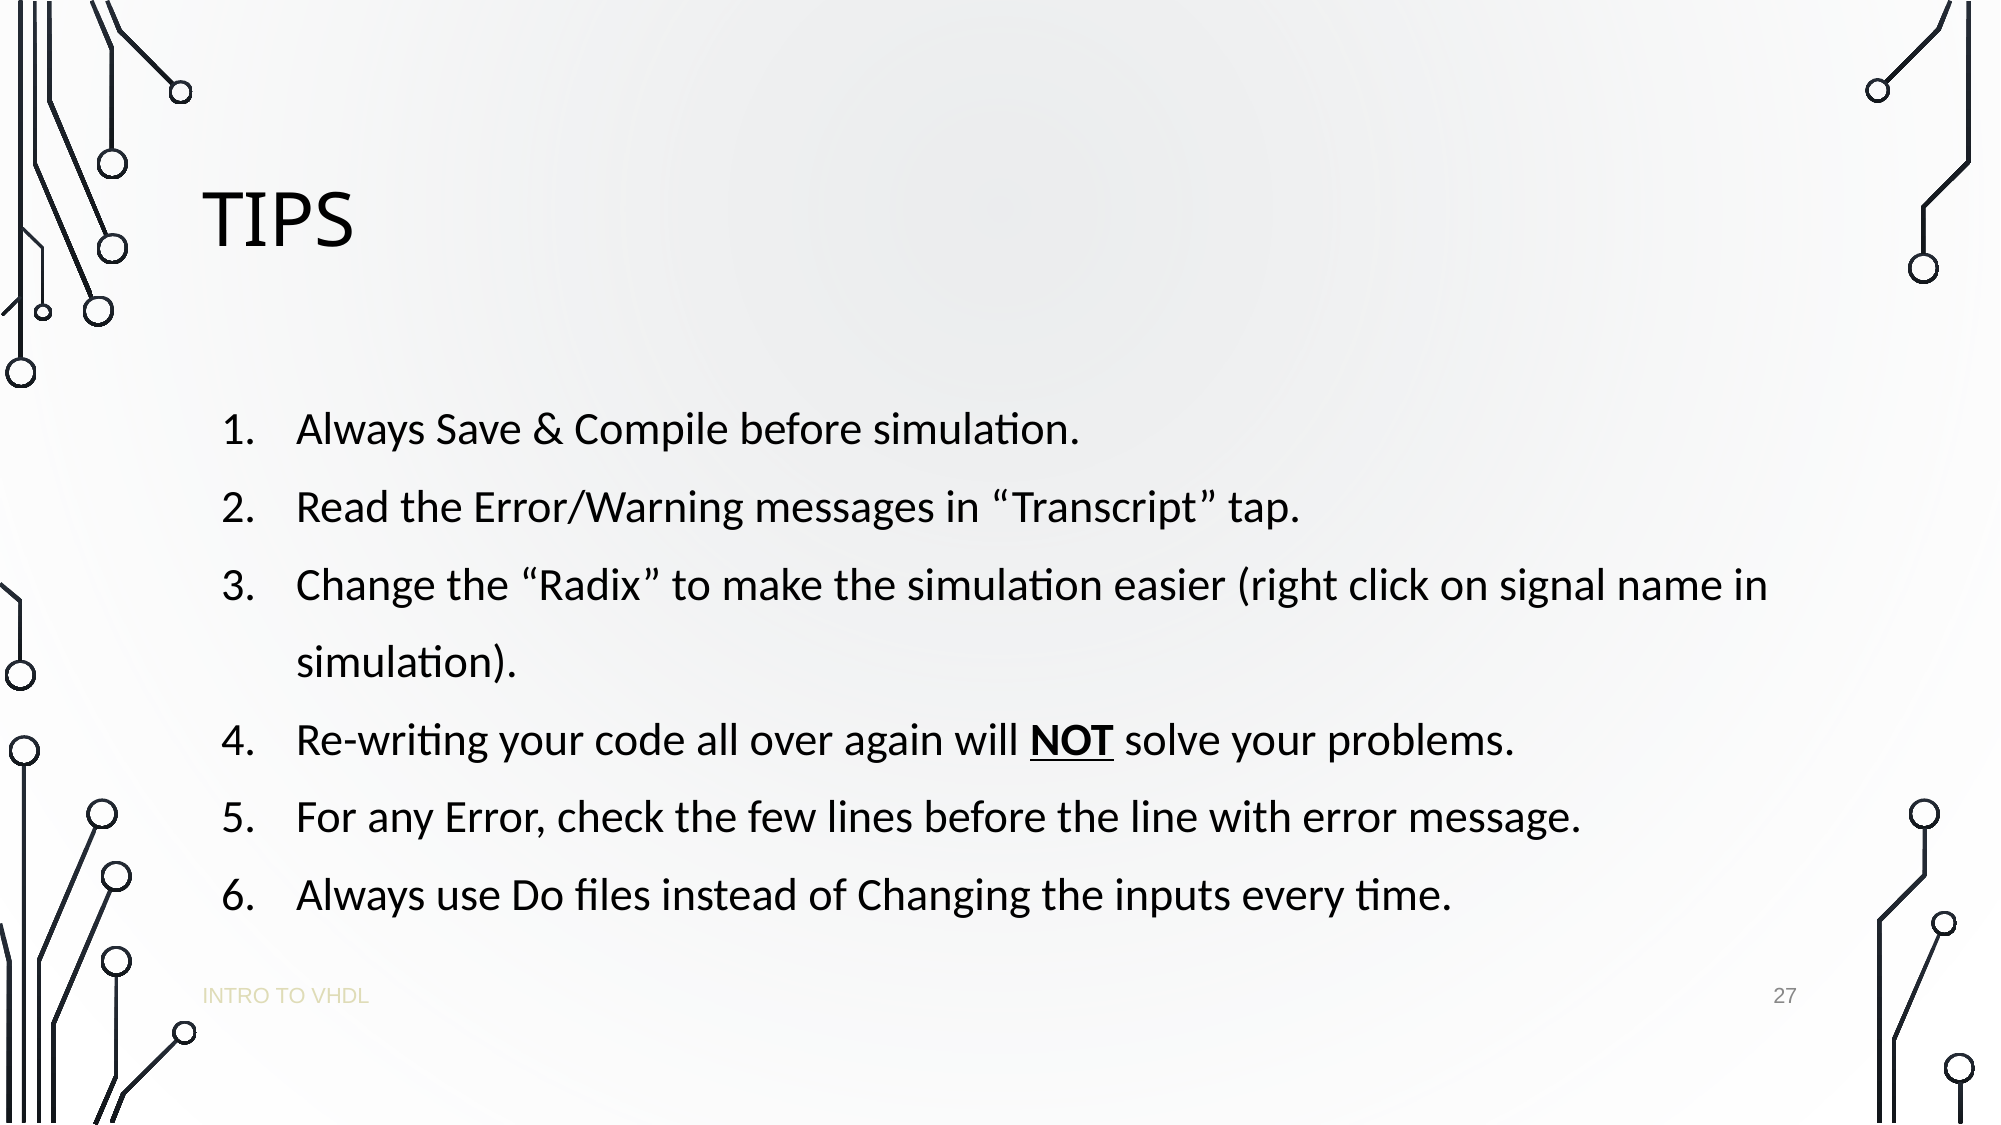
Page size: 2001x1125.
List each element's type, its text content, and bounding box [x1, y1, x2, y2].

list Always Save & Compile before simulation. Read the Error/Warning messages in “Transcript” tap. Change the “Radix” to make the simulation easier (right click on signal name in simulation). Re-writing your code all over again will NOT solve your problems. For any Error, check the few lines before the line with error message. Always use Do files instead of Changing the inputs every time. [187, 369, 1813, 950]
footer INTRO TO VHDL [187, 965, 1211, 1025]
title TIPS [187, 101, 1813, 344]
slide_number ‹#› [1685, 965, 1813, 1025]
